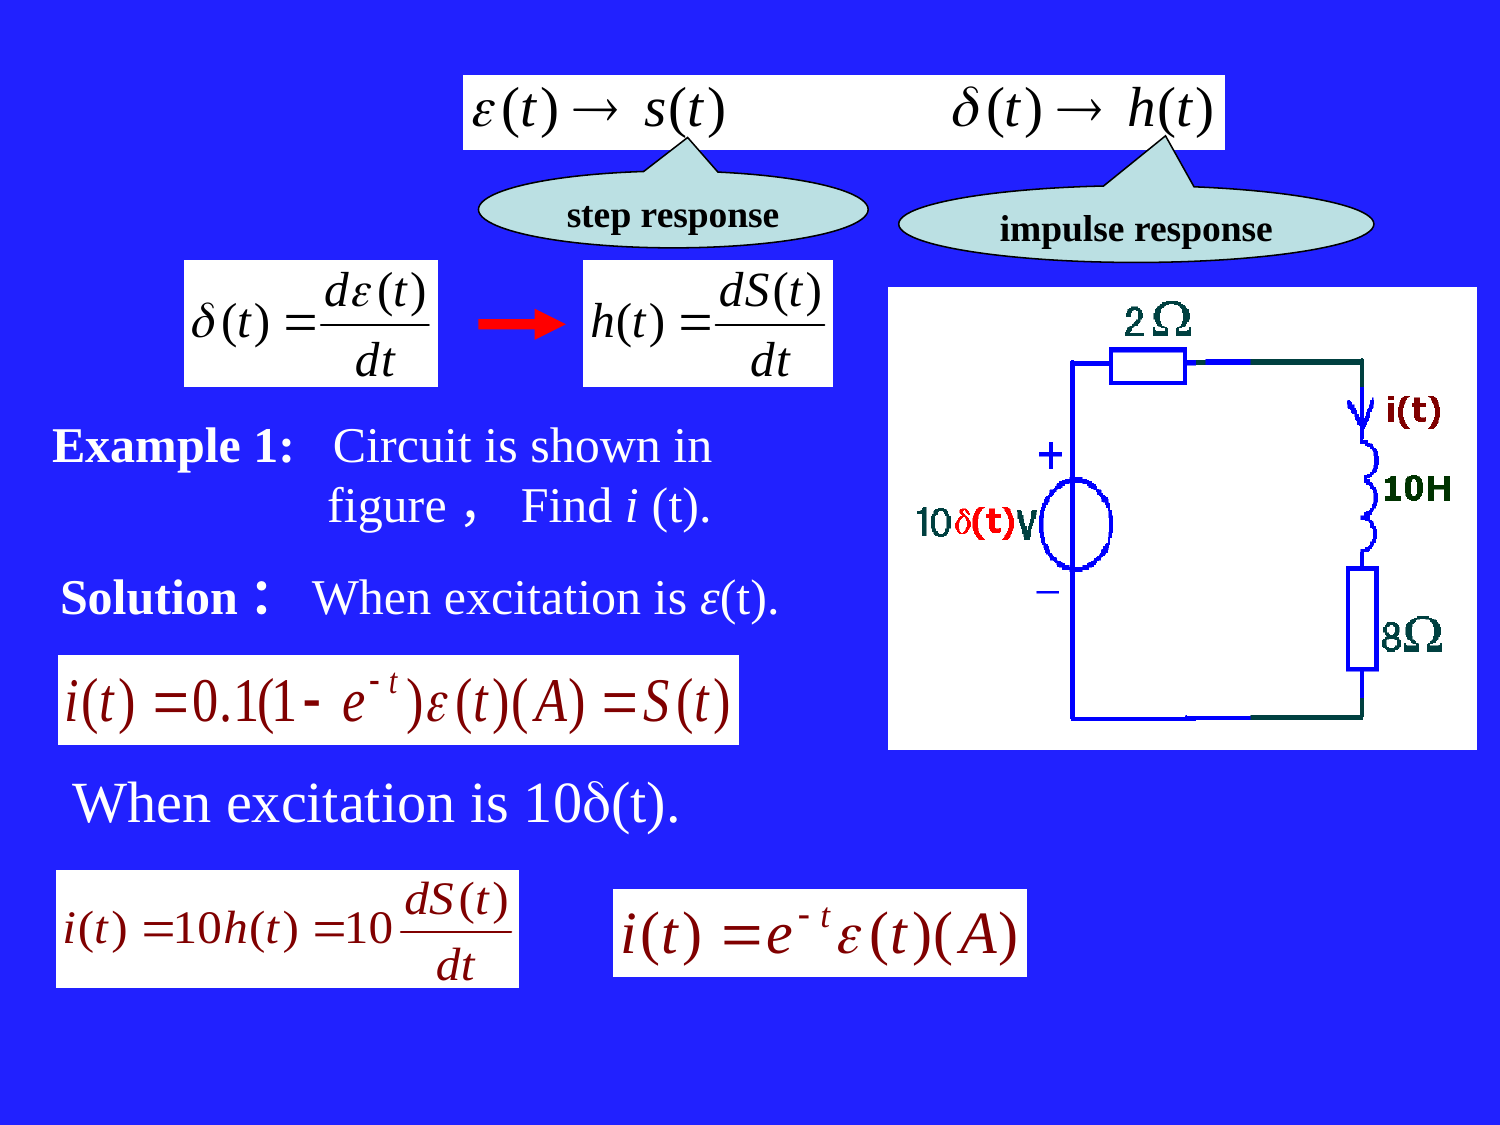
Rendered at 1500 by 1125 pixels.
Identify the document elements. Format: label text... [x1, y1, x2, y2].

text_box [612, 888, 1028, 977]
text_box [582, 259, 834, 387]
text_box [184, 259, 439, 387]
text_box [57, 654, 739, 746]
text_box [462, 74, 1226, 151]
text_box step response [478, 160, 869, 248]
text_box Solution：When excitation is ε(t). [45, 557, 795, 632]
text_box When excitation is 10(t). [57, 756, 808, 842]
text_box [55, 869, 520, 989]
text_box impulse response [898, 160, 1374, 263]
text_box [478, 318, 566, 331]
text_box Example 1: Circuit is shown in figure，Find i (t). [37, 405, 863, 540]
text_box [888, 287, 1477, 750]
